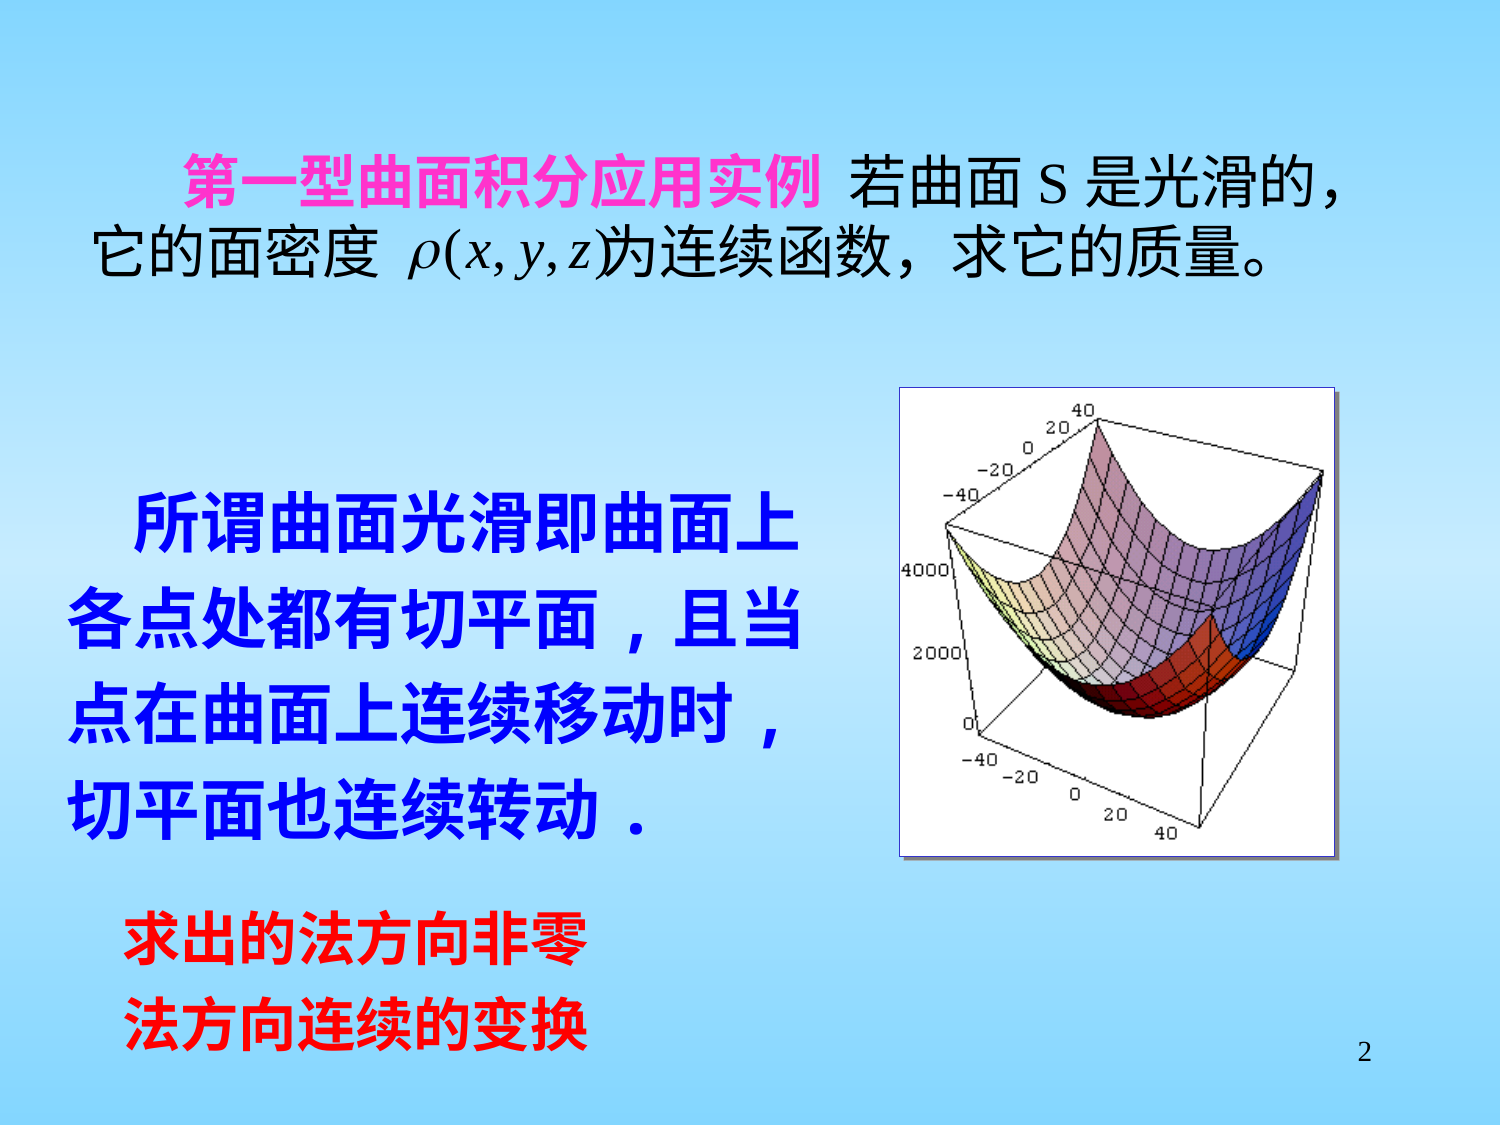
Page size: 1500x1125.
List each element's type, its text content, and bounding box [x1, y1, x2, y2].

text_box 法方向连续的变换 [40, 967, 857, 1066]
text_box 所谓曲面光滑即曲面上各点处都有切平面,且当点在曲面上连续移动时,切平面也连续转动. [51, 457, 868, 856]
text_box 求出的法方向非零 [40, 880, 857, 967]
picture [899, 387, 1335, 857]
slide_number 2 [1074, 1024, 1388, 1101]
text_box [74, 137, 1388, 295]
